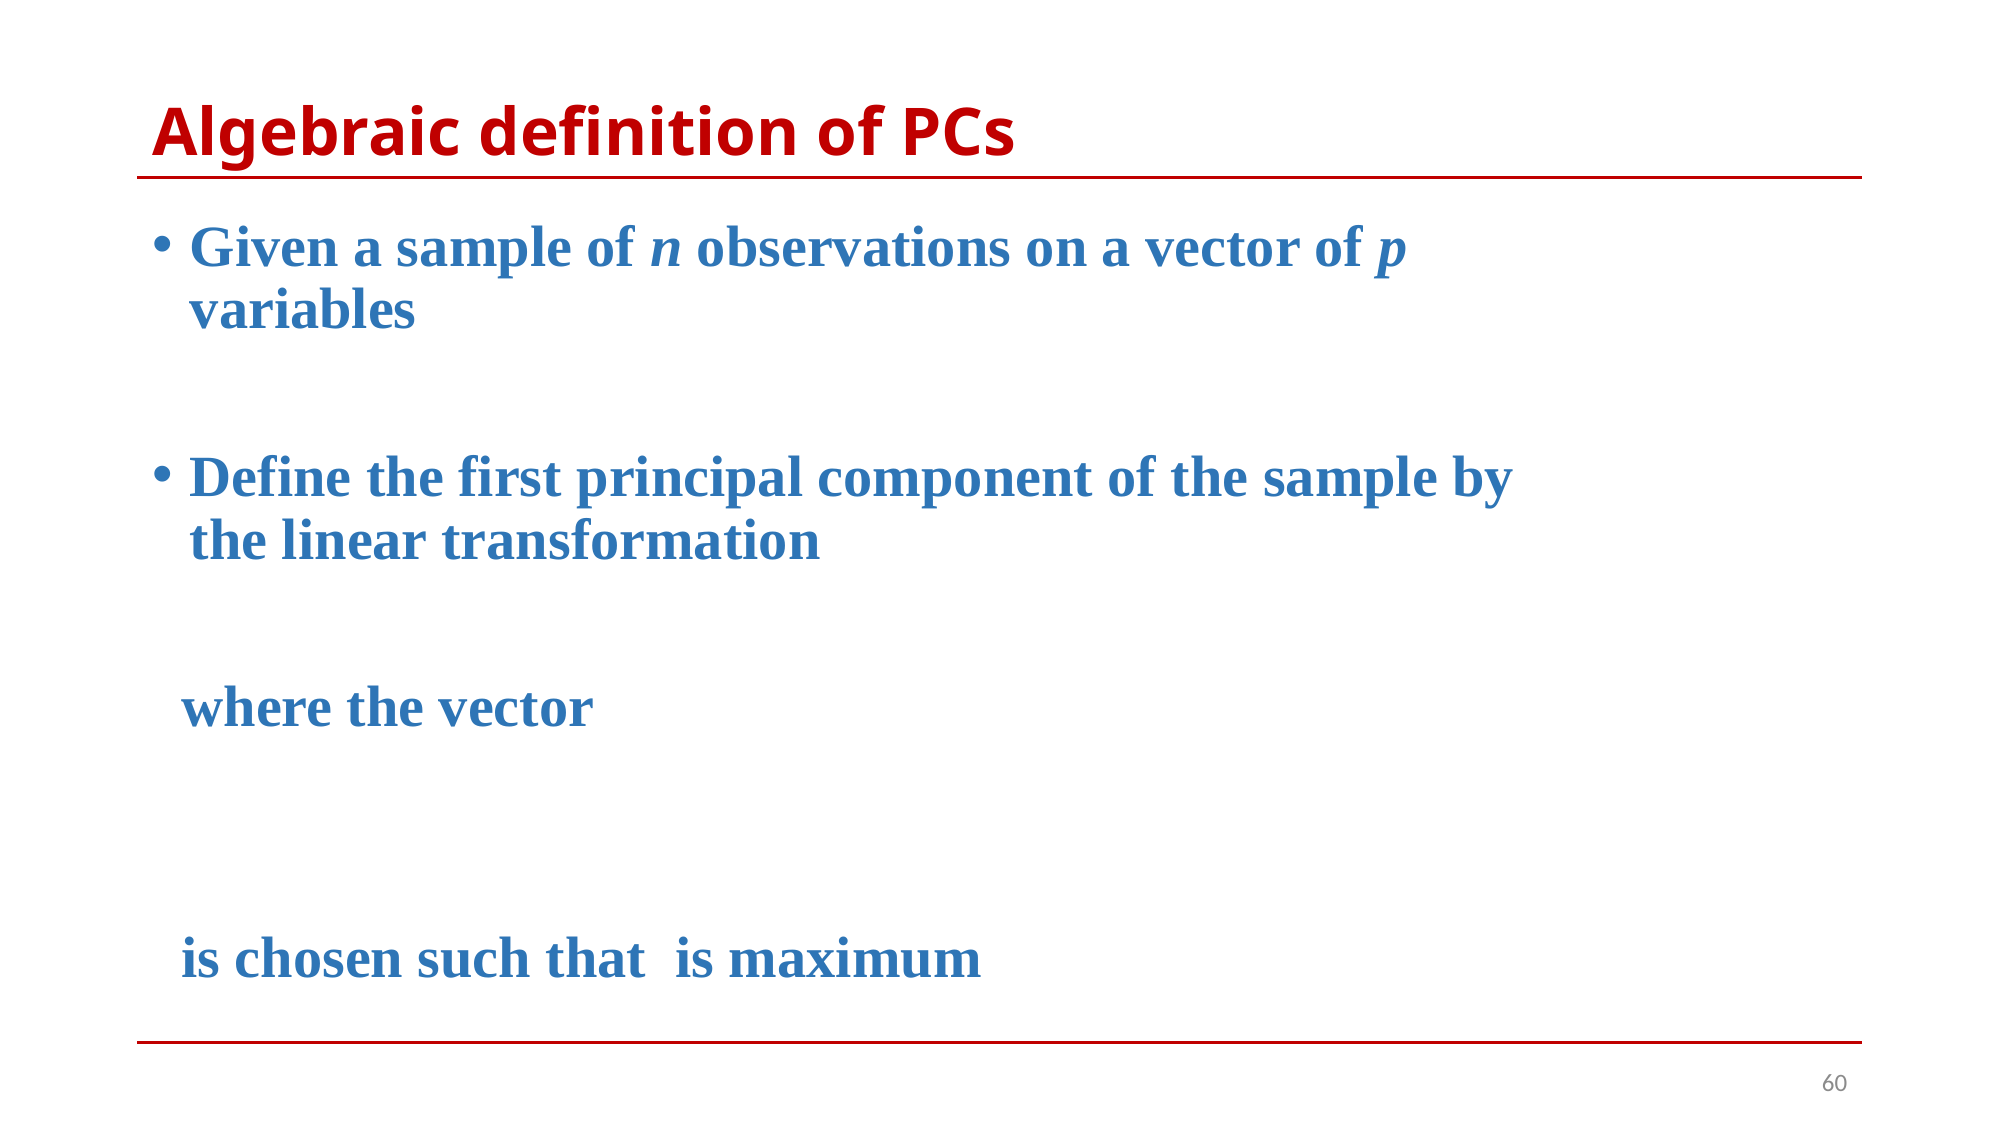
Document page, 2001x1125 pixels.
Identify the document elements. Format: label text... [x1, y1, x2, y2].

slide_number 60 [1412, 1051, 1863, 1111]
title Algebraic definition of PCs [137, 90, 1863, 178]
